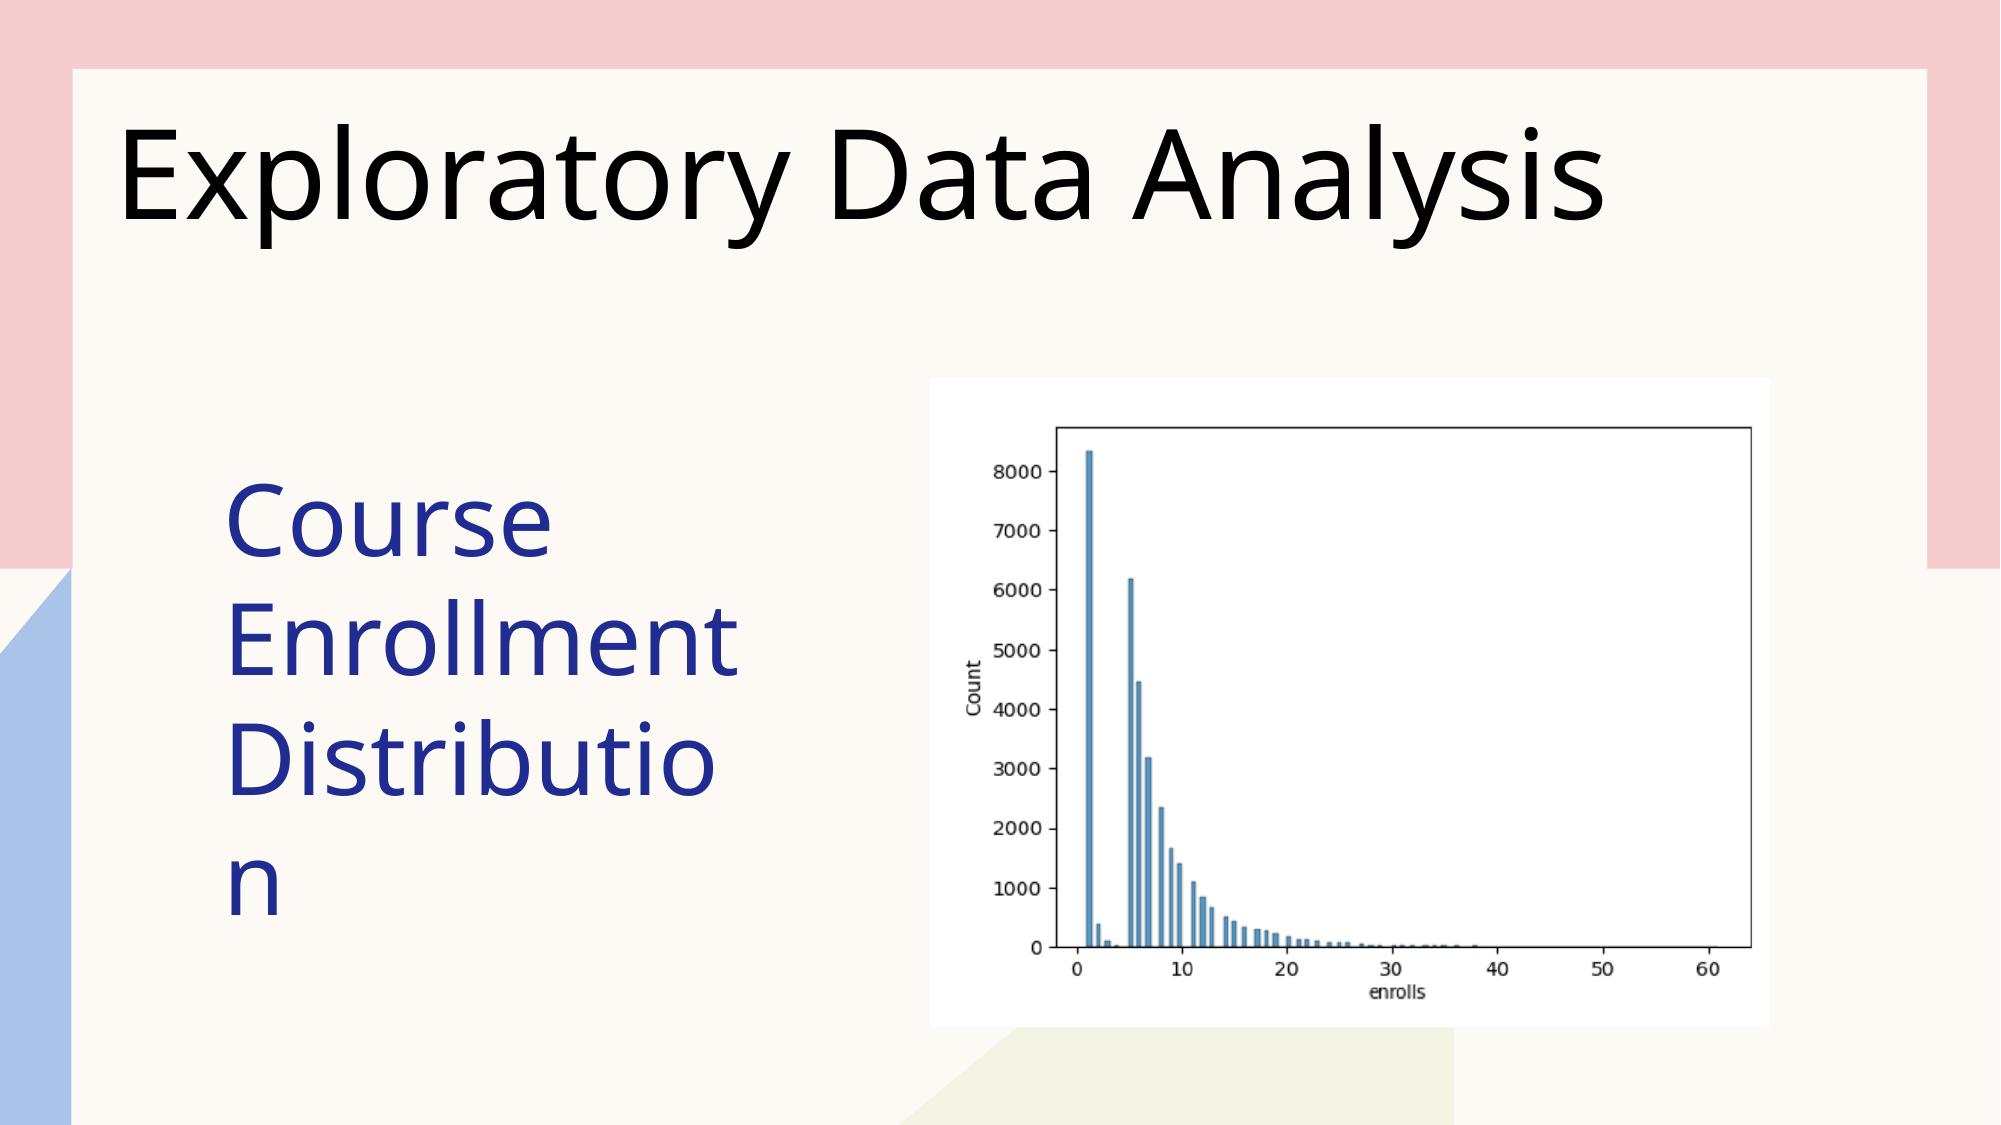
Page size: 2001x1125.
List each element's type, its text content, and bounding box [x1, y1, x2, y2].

text_box Exploratory Data Analysis [99, 86, 1840, 252]
text_box Course Enrollment Distribution [209, 448, 790, 944]
picture [929, 378, 1770, 1027]
